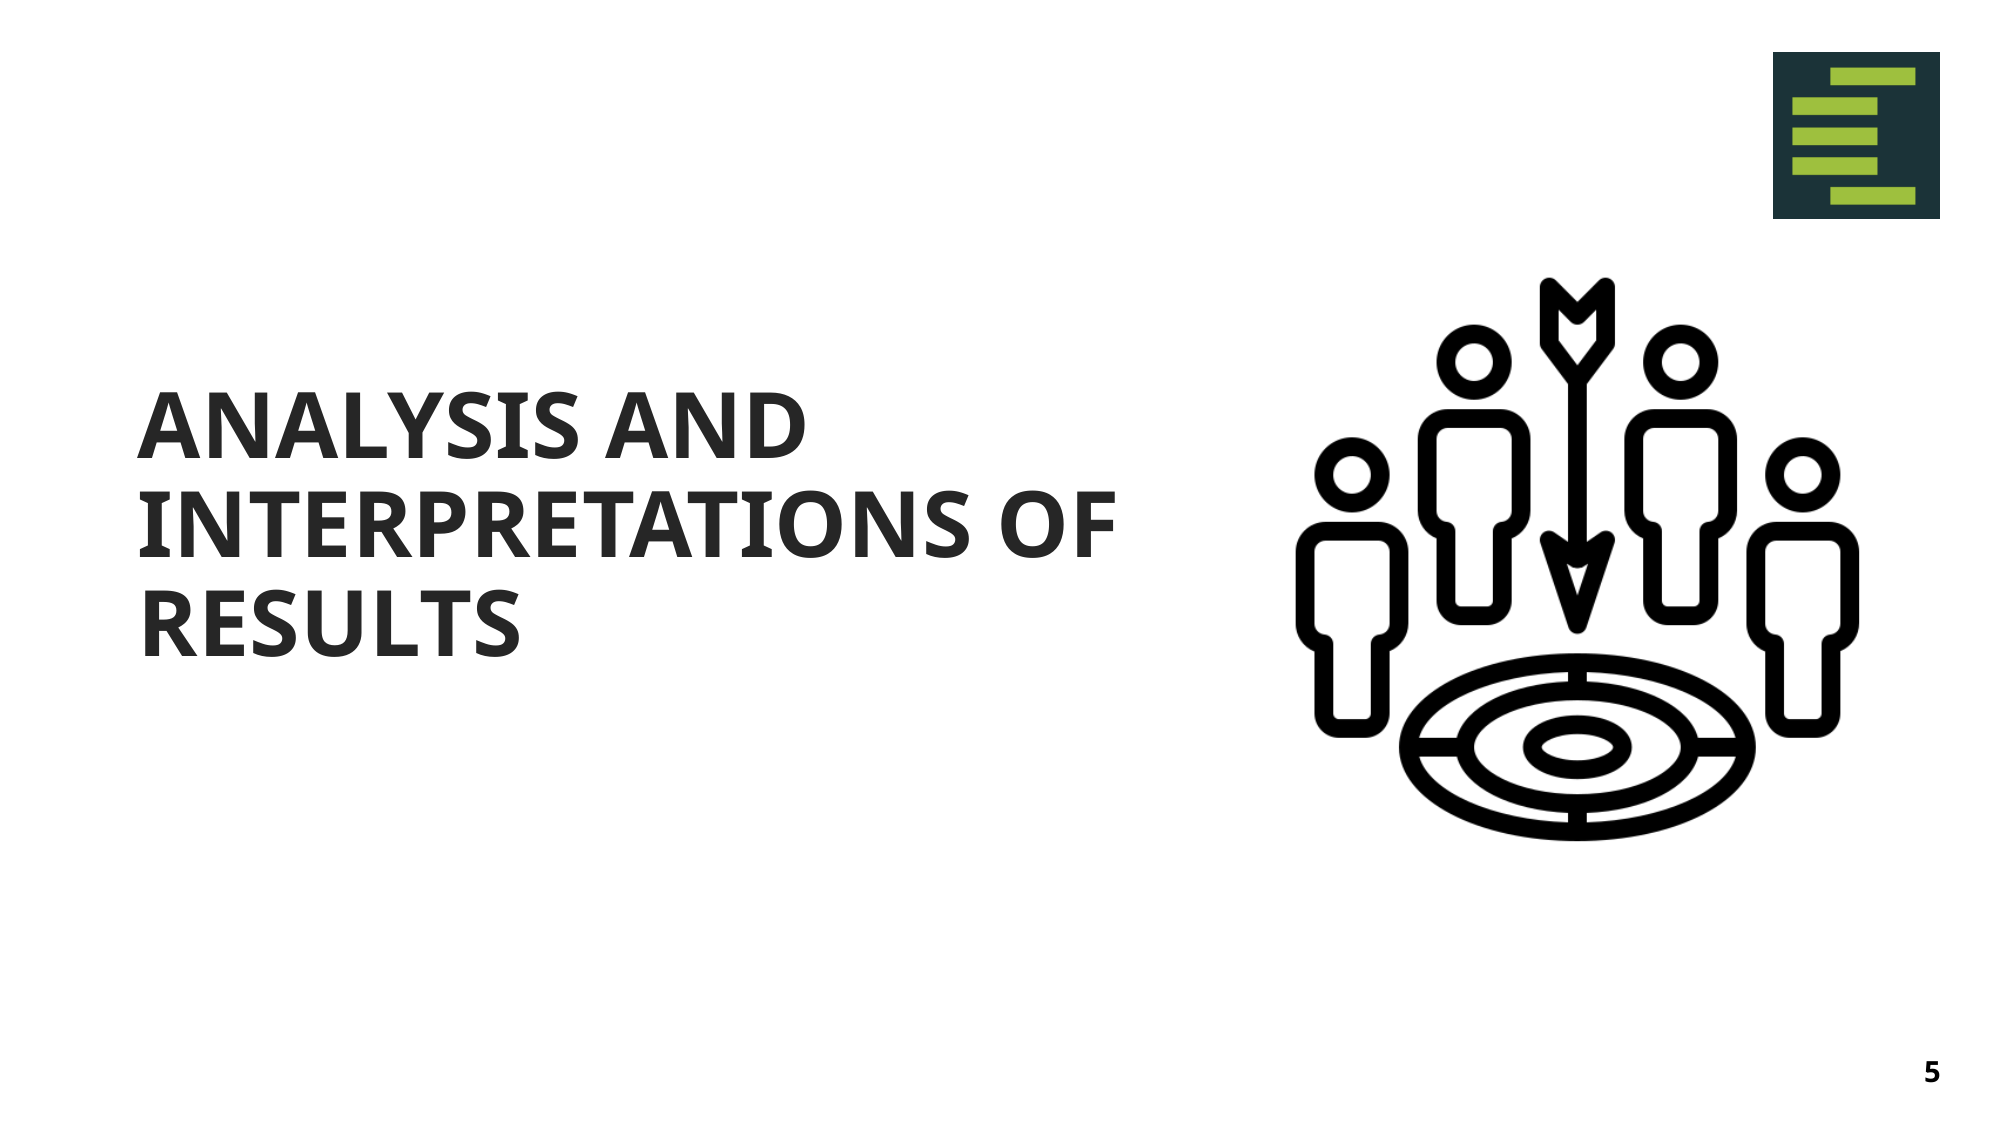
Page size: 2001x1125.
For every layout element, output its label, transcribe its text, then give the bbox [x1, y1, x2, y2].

slide_number 5 [1506, 1042, 1956, 1103]
picture [1277, 259, 1878, 860]
title ANALYSIS AND INTERPRETATIONS OF RESULTS [122, 367, 1223, 688]
picture [1772, 51, 1941, 220]
